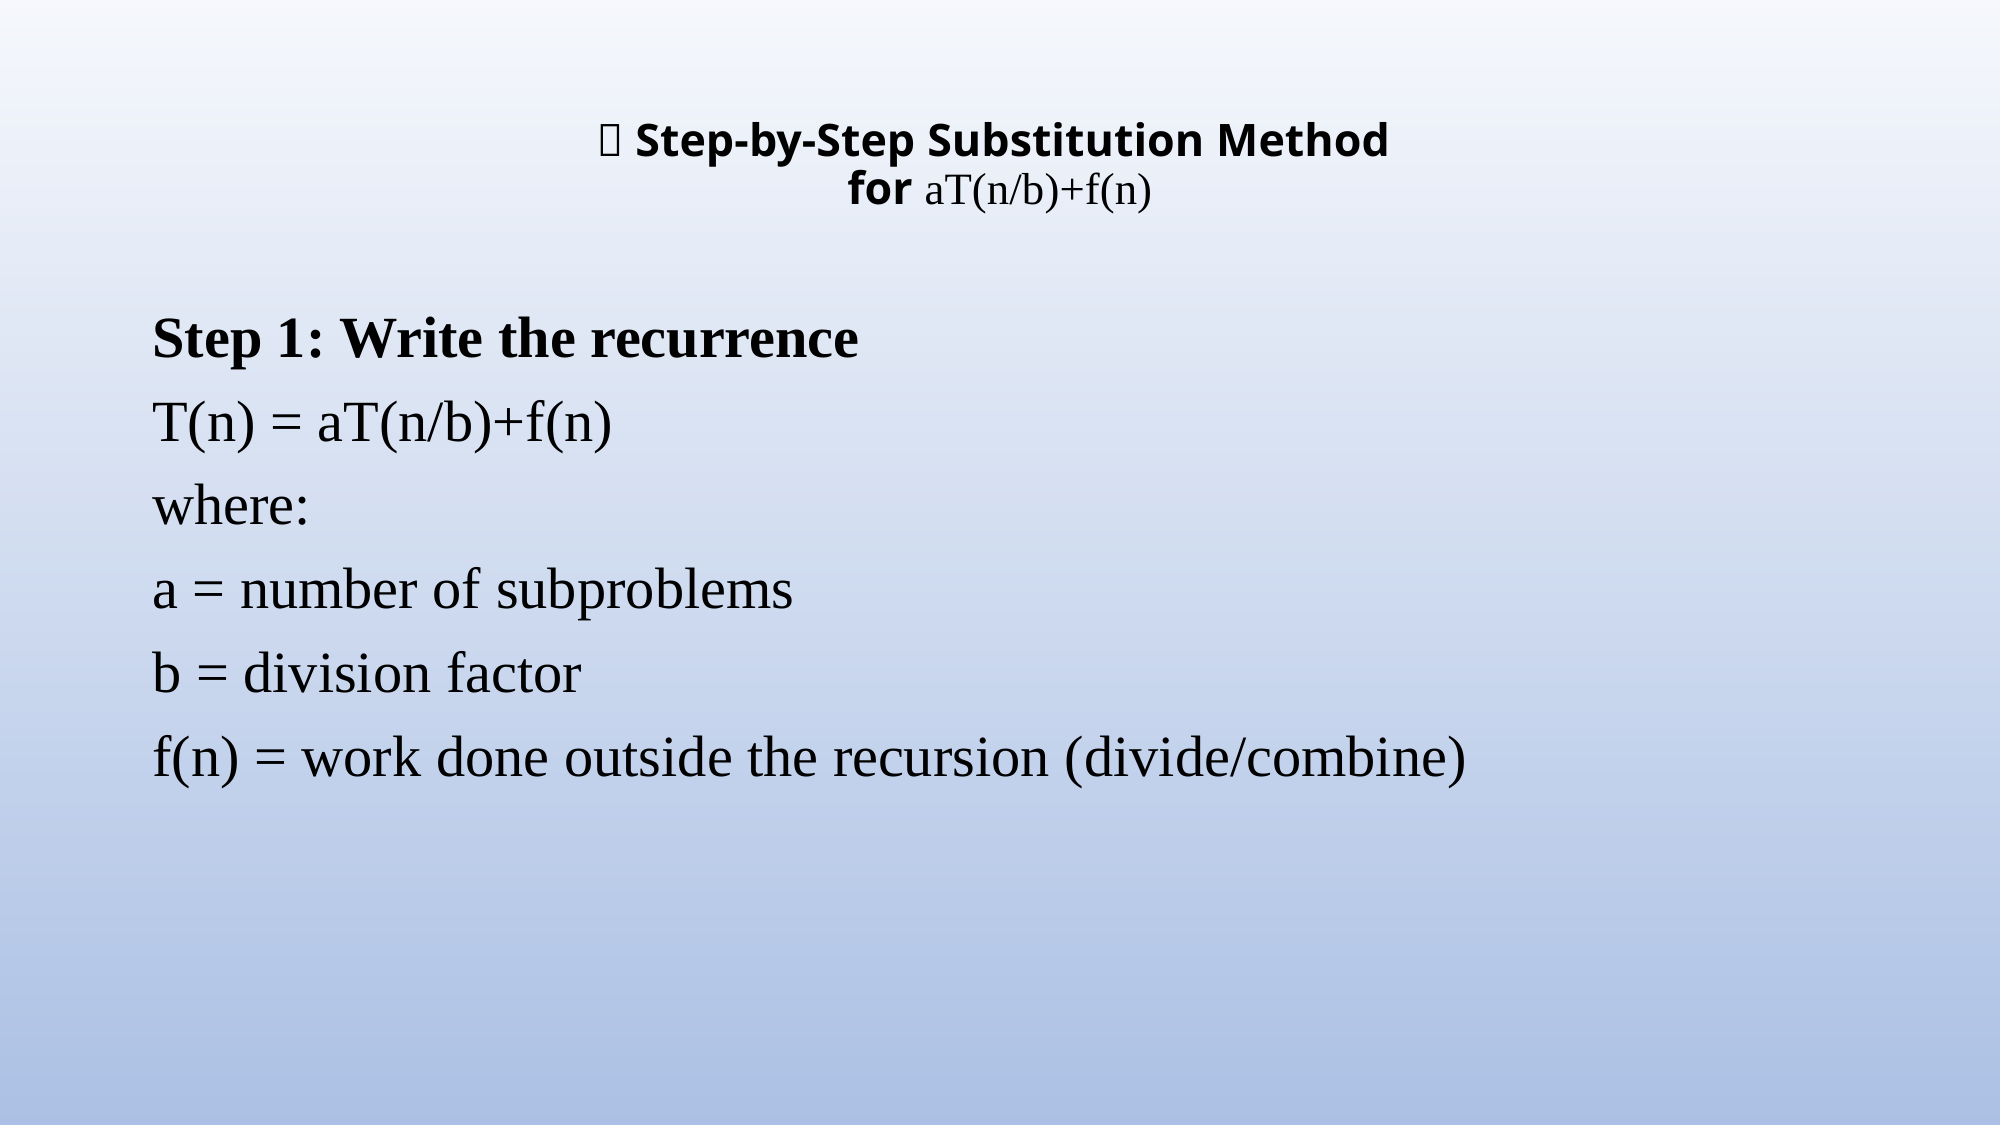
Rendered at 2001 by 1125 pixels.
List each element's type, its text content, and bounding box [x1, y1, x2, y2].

list Step 1: Write the recurrence T(n) = aT(n/b)+f(n) where: a = number of subproblems b = division factor f(n) = work done outside the recursion (divide/combine) [137, 299, 1863, 1014]
title 🔁 Step-by-Step Substitution Method for aT(n/b​)+f(n) [137, 59, 1863, 278]
